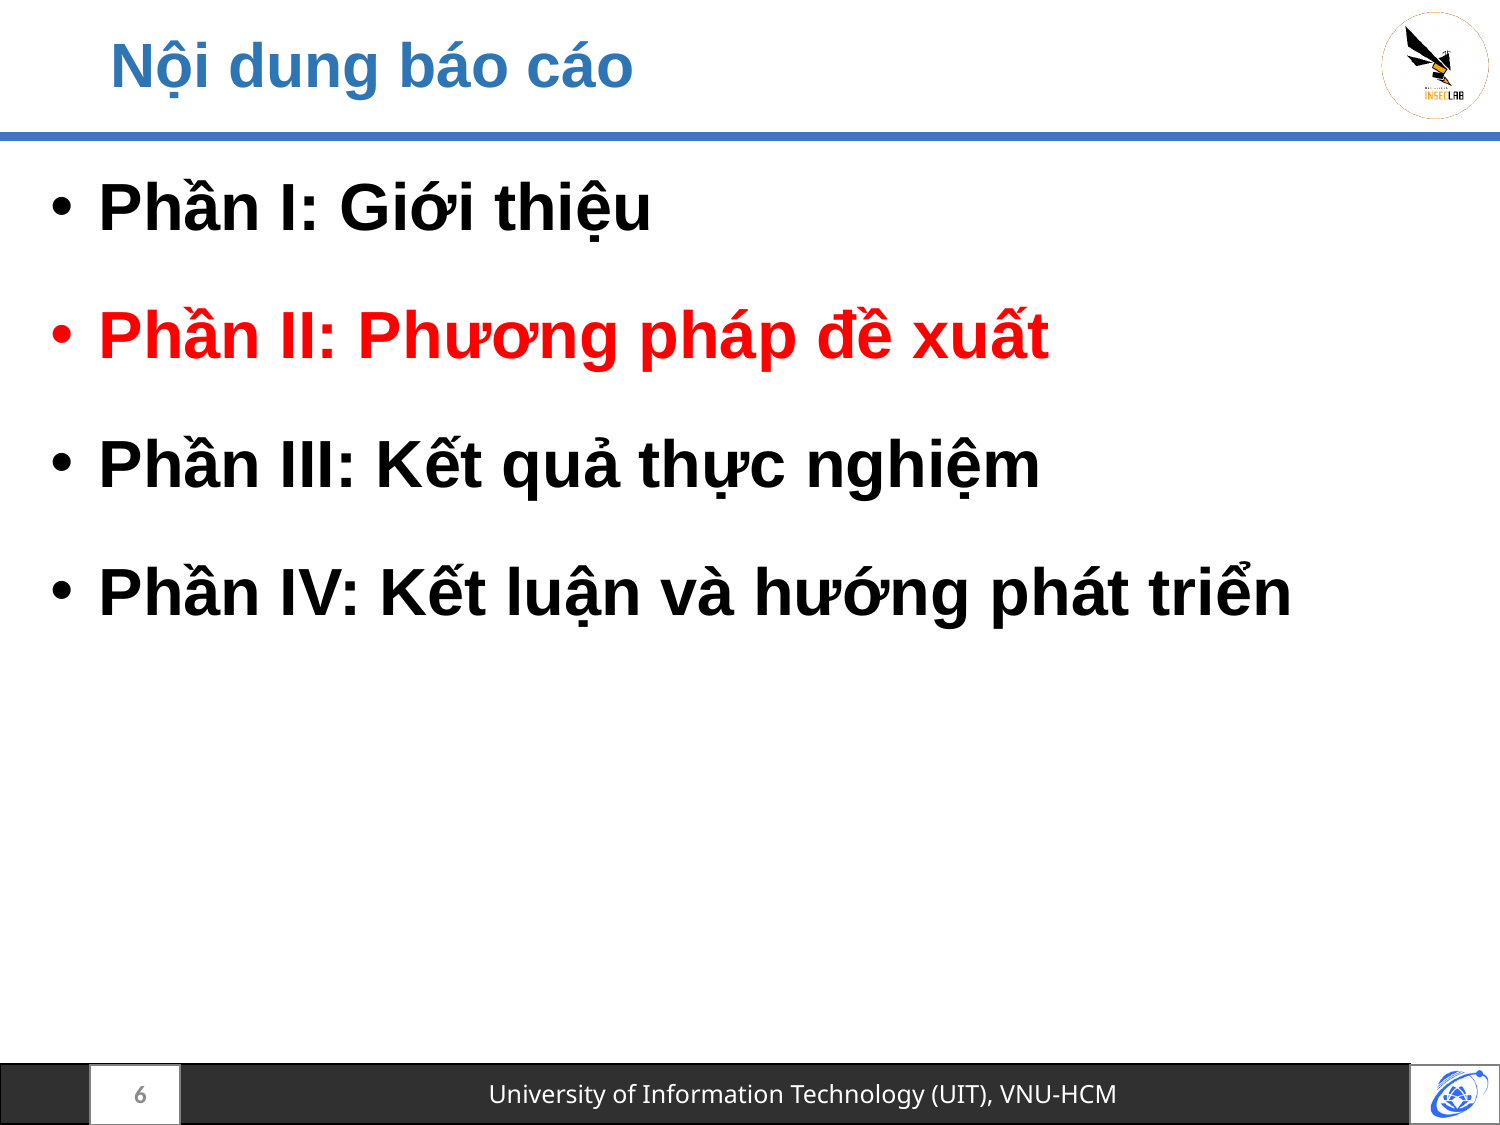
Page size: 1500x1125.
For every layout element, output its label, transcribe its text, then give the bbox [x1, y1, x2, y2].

picture [1426, 1053, 1495, 1125]
list Phần I: Giới thiệu Phần II: Phương pháp đề xuất Phần III: Kết quả thực nghiệm Phần IV: Kết luận và hướng phát triển [35, 165, 1446, 1034]
slide_number 6 [95, 1063, 162, 1124]
picture [1375, 5, 1495, 125]
title Nội dung báo cáo [95, 25, 1443, 109]
